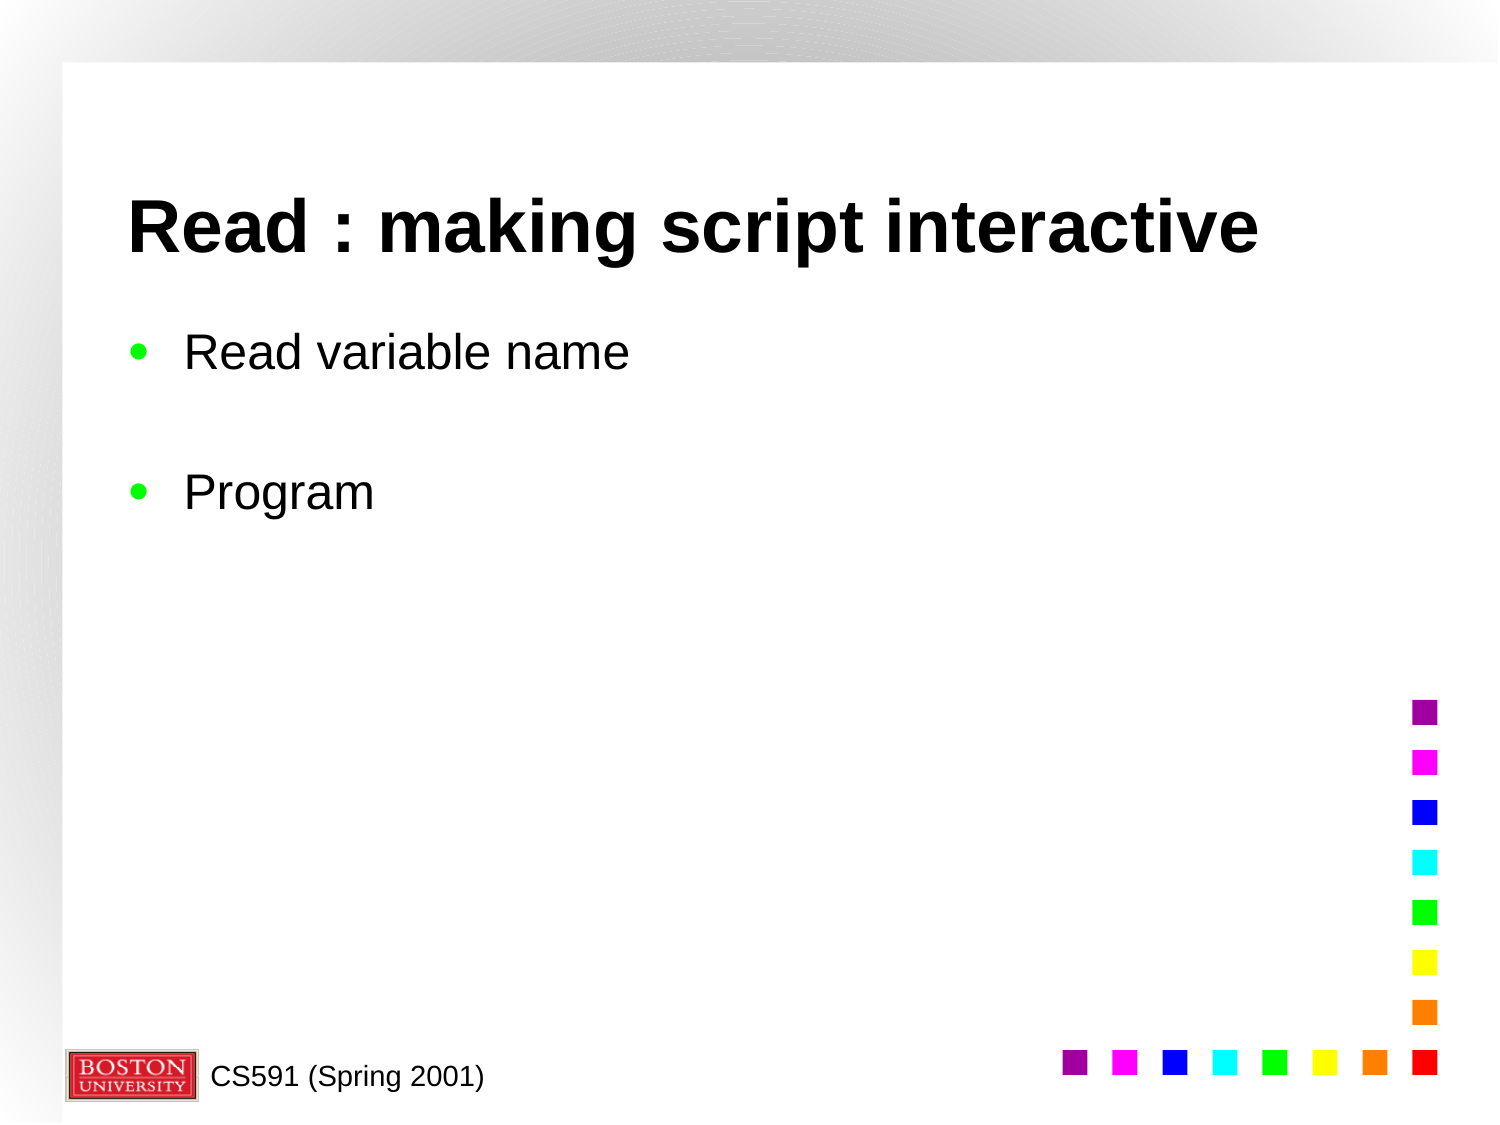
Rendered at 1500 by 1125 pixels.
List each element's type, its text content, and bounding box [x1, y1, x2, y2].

picture [65, 1049, 199, 1102]
list Read variable name Program [112, 312, 1388, 988]
title Read : making script interactive [112, 87, 1388, 275]
